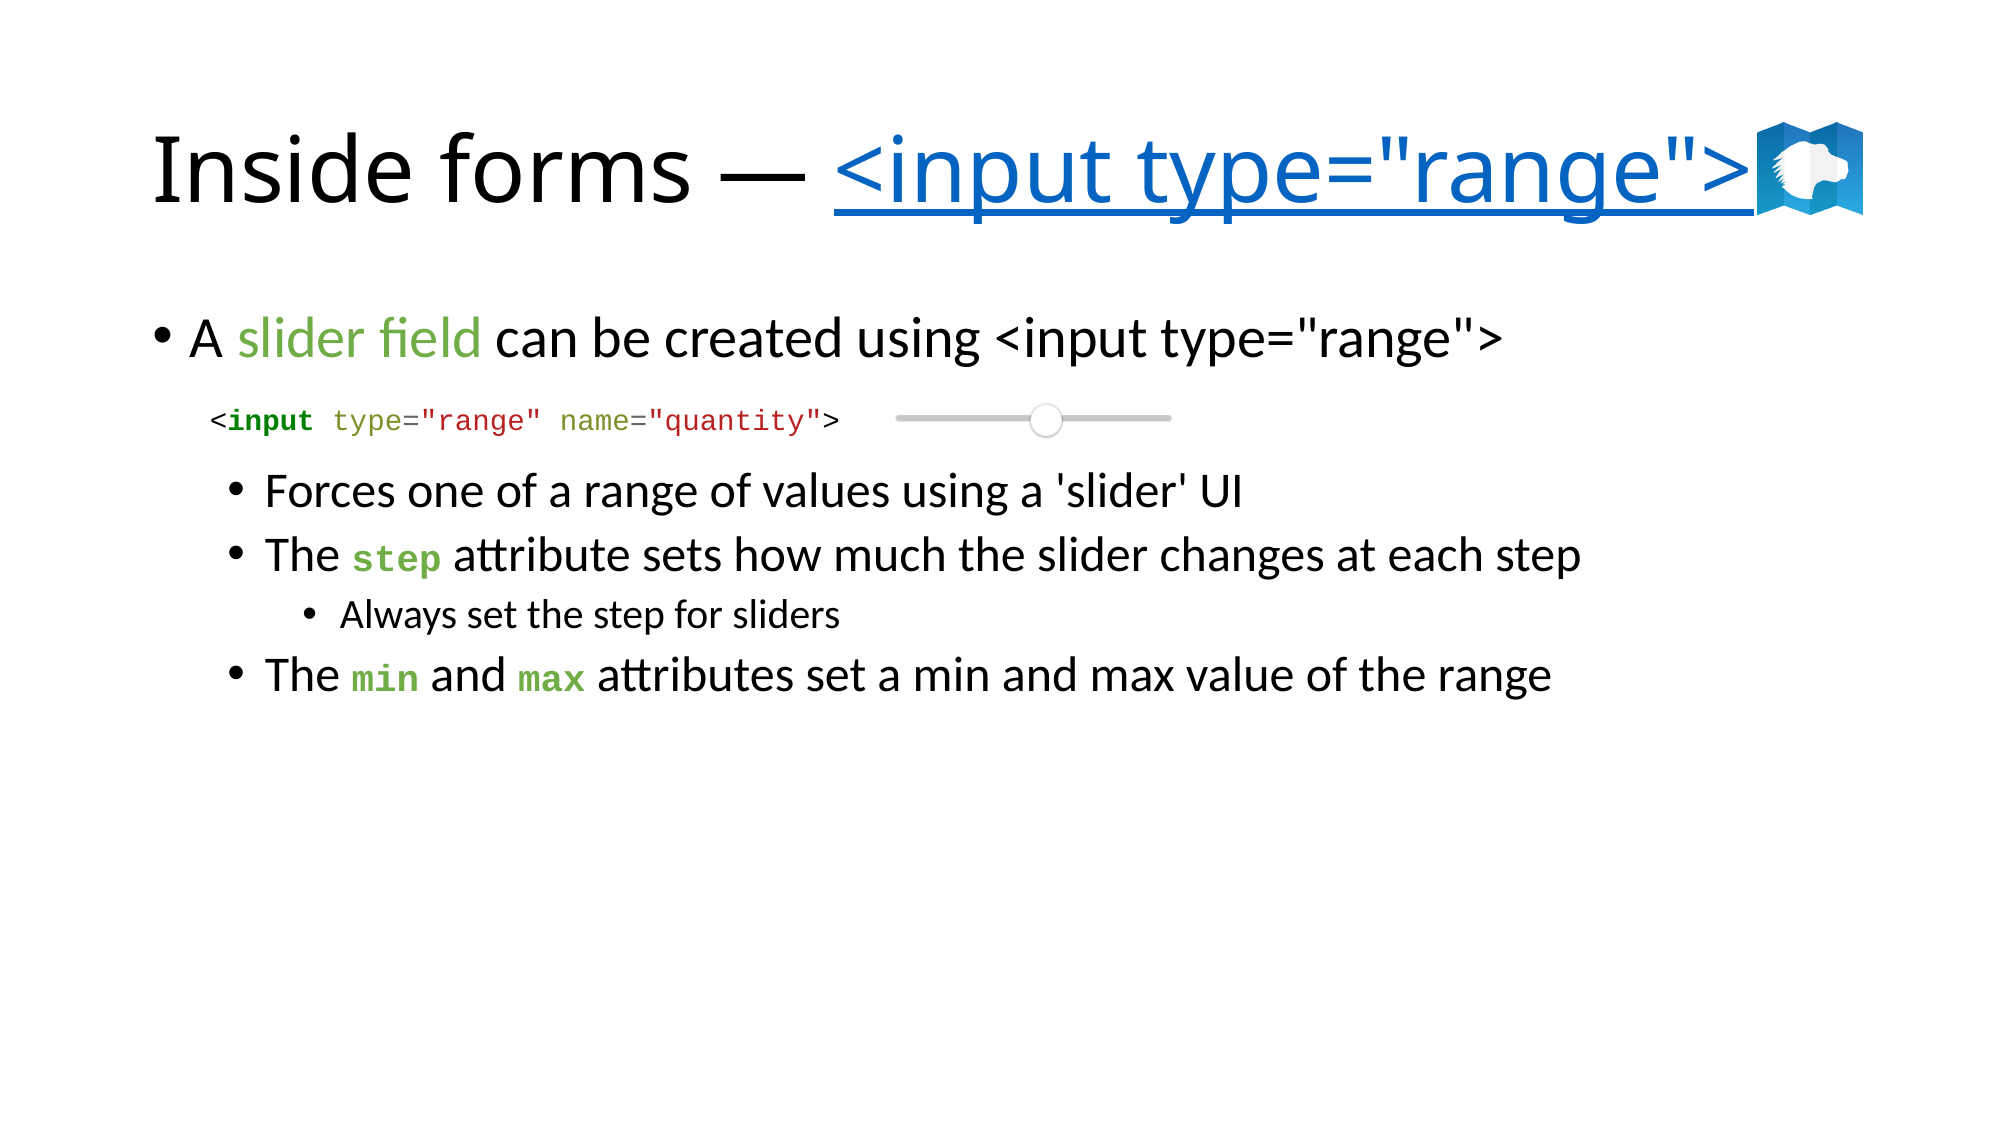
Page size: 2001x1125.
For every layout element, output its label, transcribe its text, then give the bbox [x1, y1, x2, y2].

picture [1757, 122, 1863, 215]
text_box <input type="range" name="quantity"> [194, 394, 855, 444]
title Inside forms — <input type="range"> [137, 59, 1863, 278]
list A slider field can be created using <input type="range"> Forces one of a range of values using a 'slider' UI The step attribute sets how much the slider changes at each step Always set the step for sliders The min and max attributes set a min and max value of the range [137, 299, 1863, 1014]
picture [881, 394, 1201, 451]
